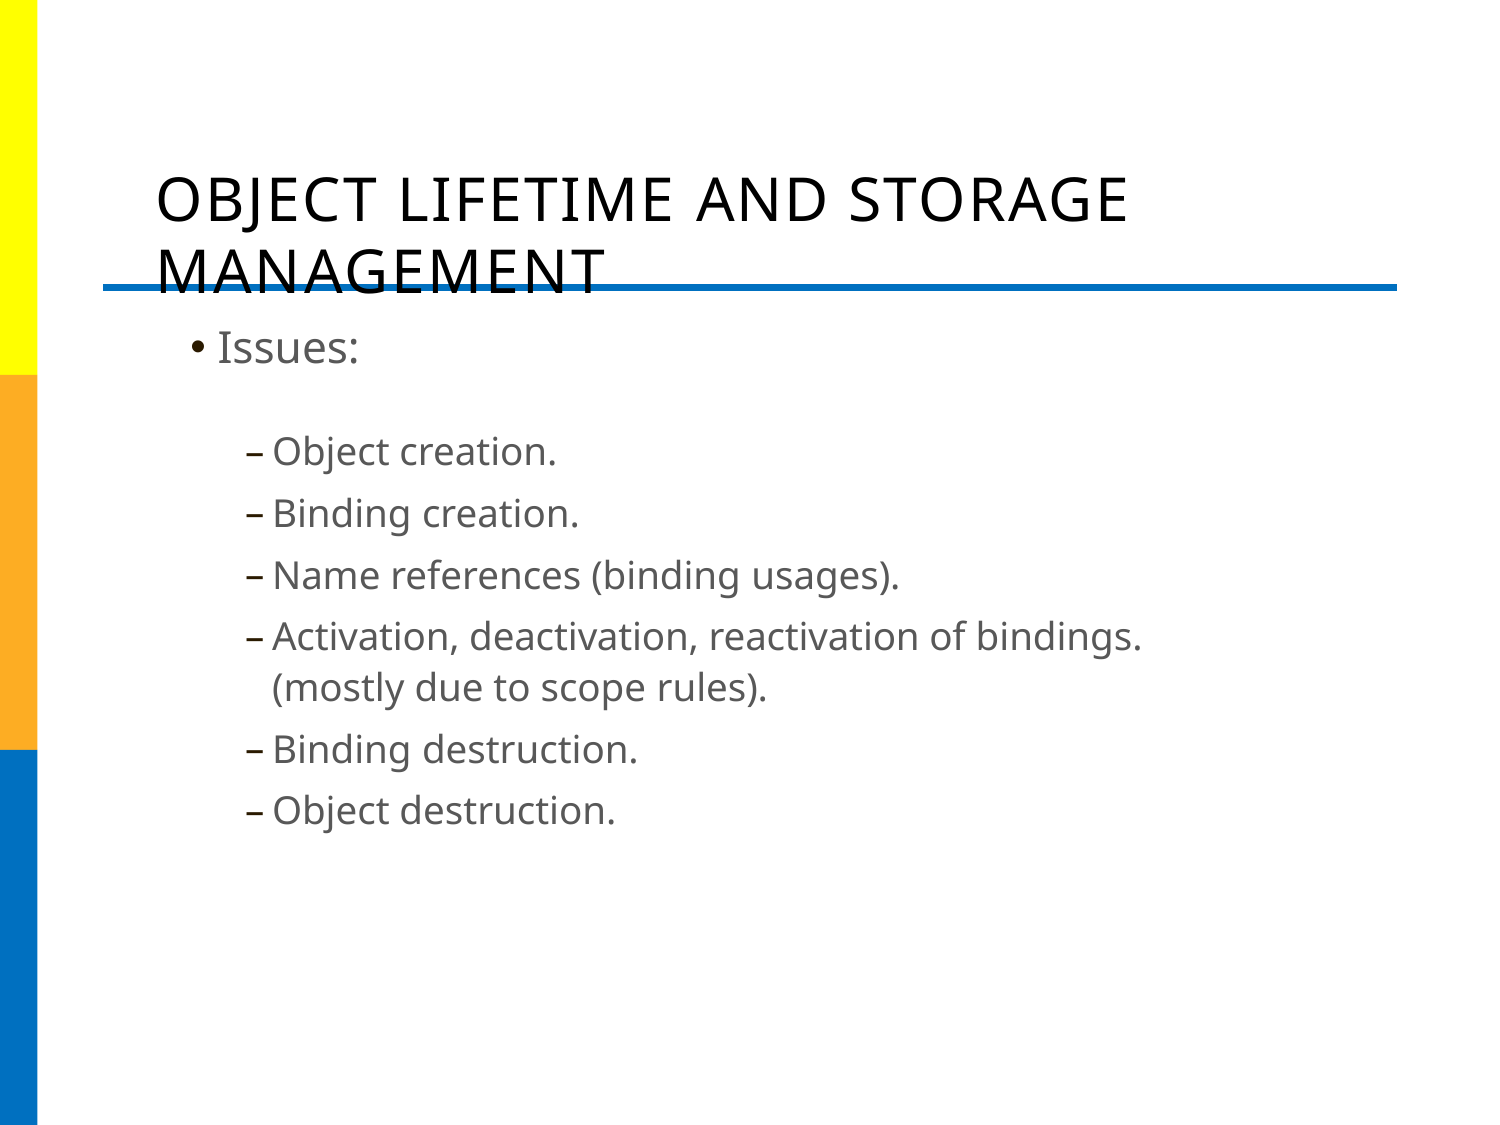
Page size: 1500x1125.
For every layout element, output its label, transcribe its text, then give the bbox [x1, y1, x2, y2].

title OBJECT LIFETIME AND STORAGE MANAGEMENT [153, 137, 1450, 327]
text_box Issues: Object creation. Binding creation. Name references (binding usages). Activation, deactivation, reactivation of bindings. (mostly due to scope rules). Binding destruction. Object destruction. [188, 317, 1222, 833]
